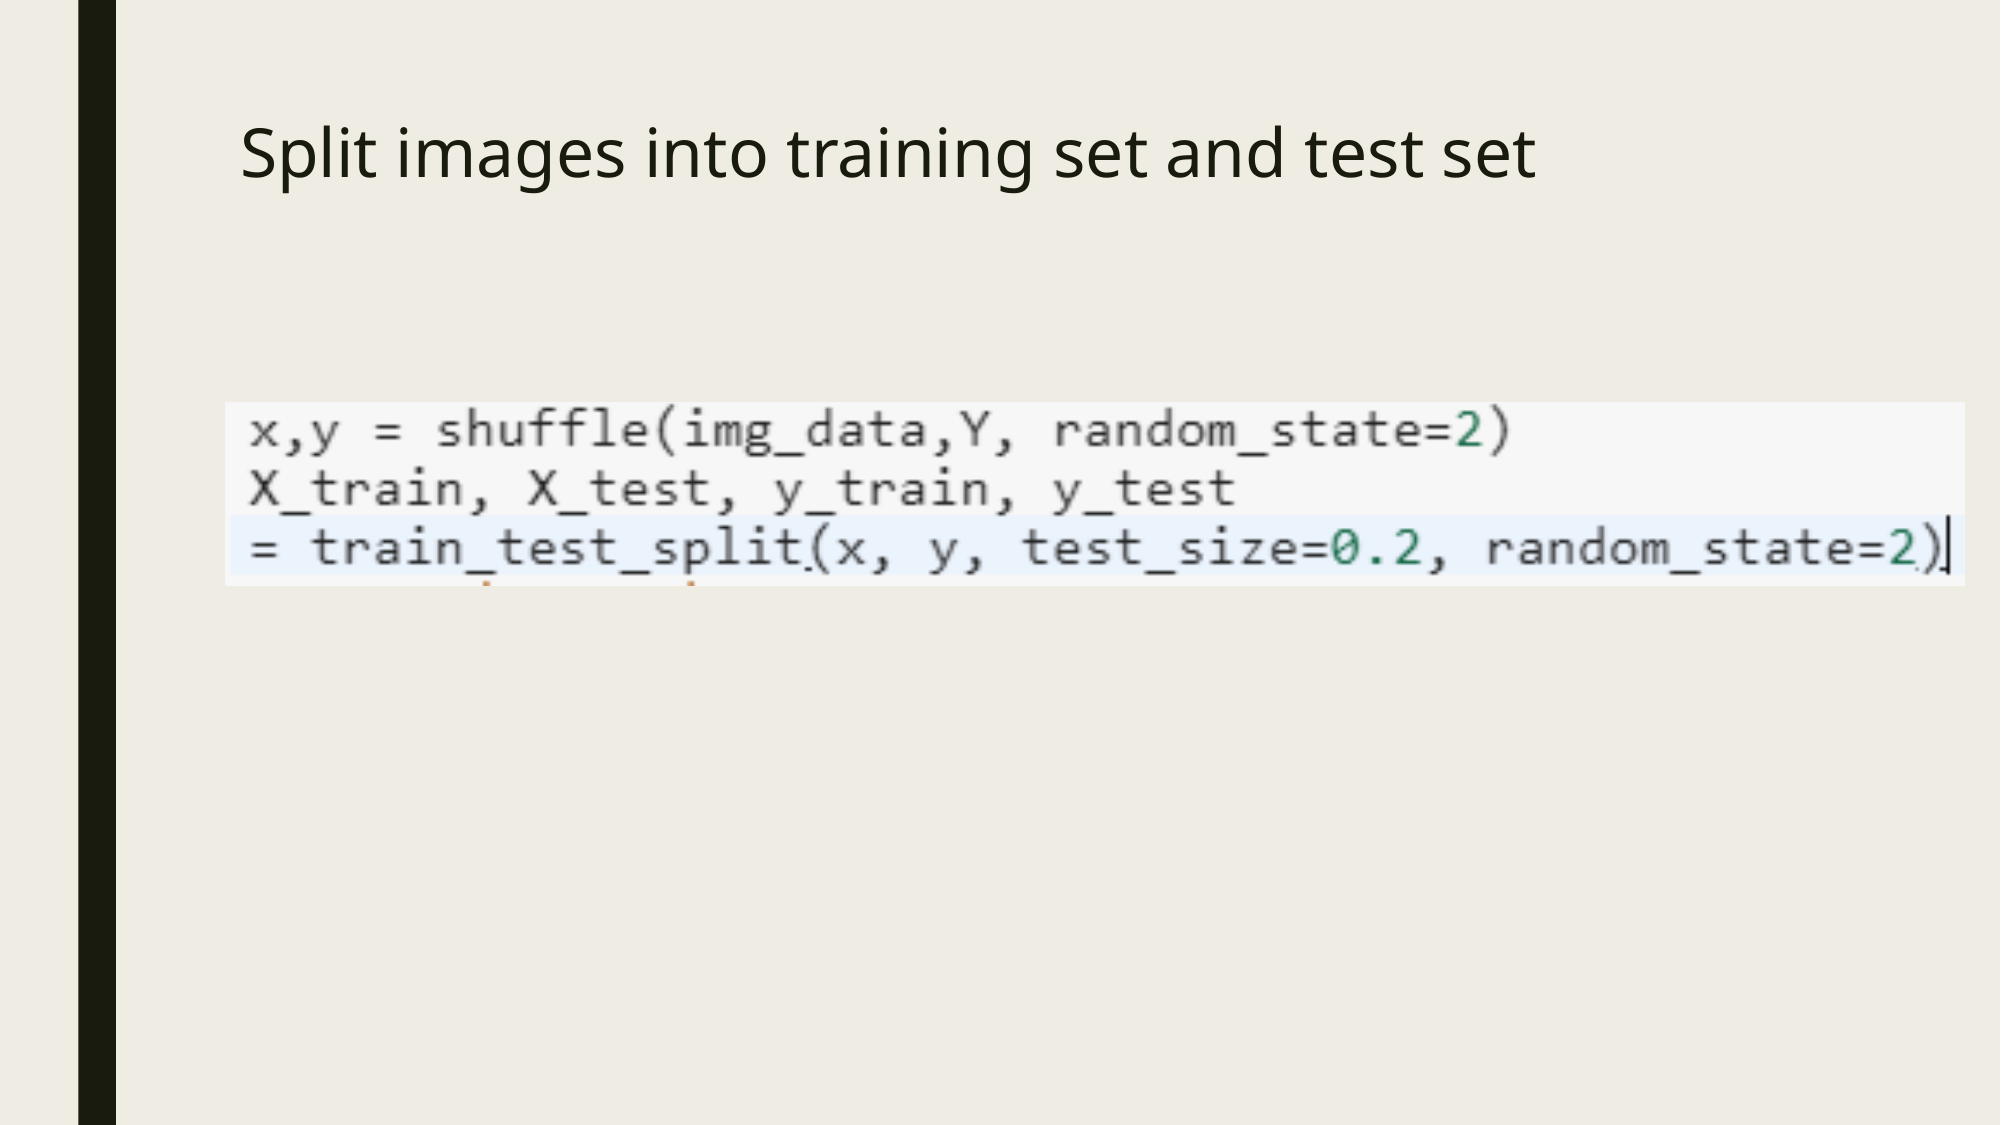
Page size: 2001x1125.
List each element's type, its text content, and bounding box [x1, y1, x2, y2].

title Split images into training set and test set [225, 112, 1800, 357]
picture [224, 402, 1965, 586]
